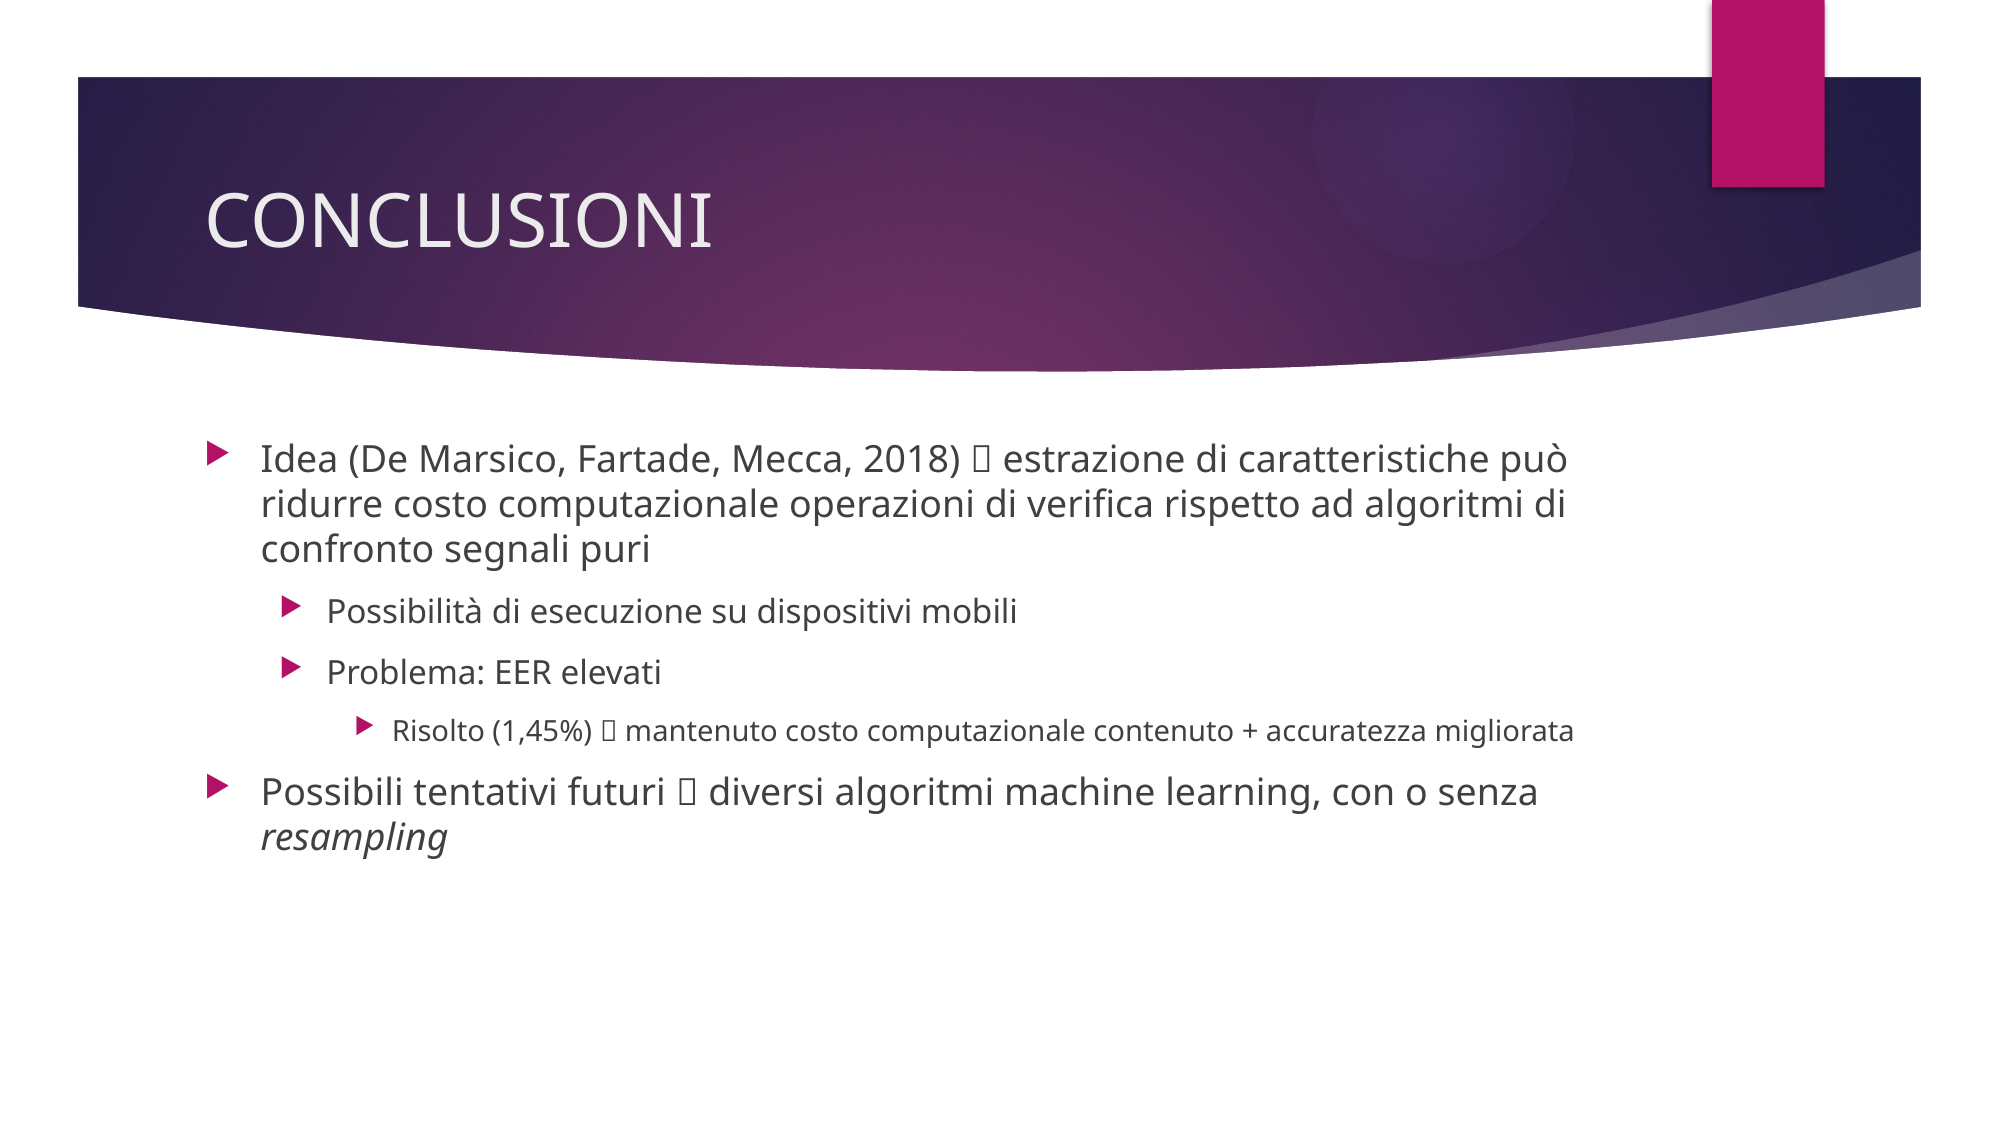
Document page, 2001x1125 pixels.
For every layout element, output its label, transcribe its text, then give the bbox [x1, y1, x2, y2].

list Idea (De Marsico, Fartade, Mecca, 2018)  estrazione di caratteristiche può ridurre costo computazionale operazioni di verifica rispetto ad algoritmi di confronto segnali puri Possibilità di esecuzione su dispositivi mobili Problema: EER elevati Risolto (1,45%)  mantenuto costo computazionale contenuto + accuratezza migliorata Possibili tentativi futuri  diversi algoritmi machine learning, con o senza resampling [189, 427, 1638, 988]
title CONCLUSIONI [189, 159, 1627, 276]
